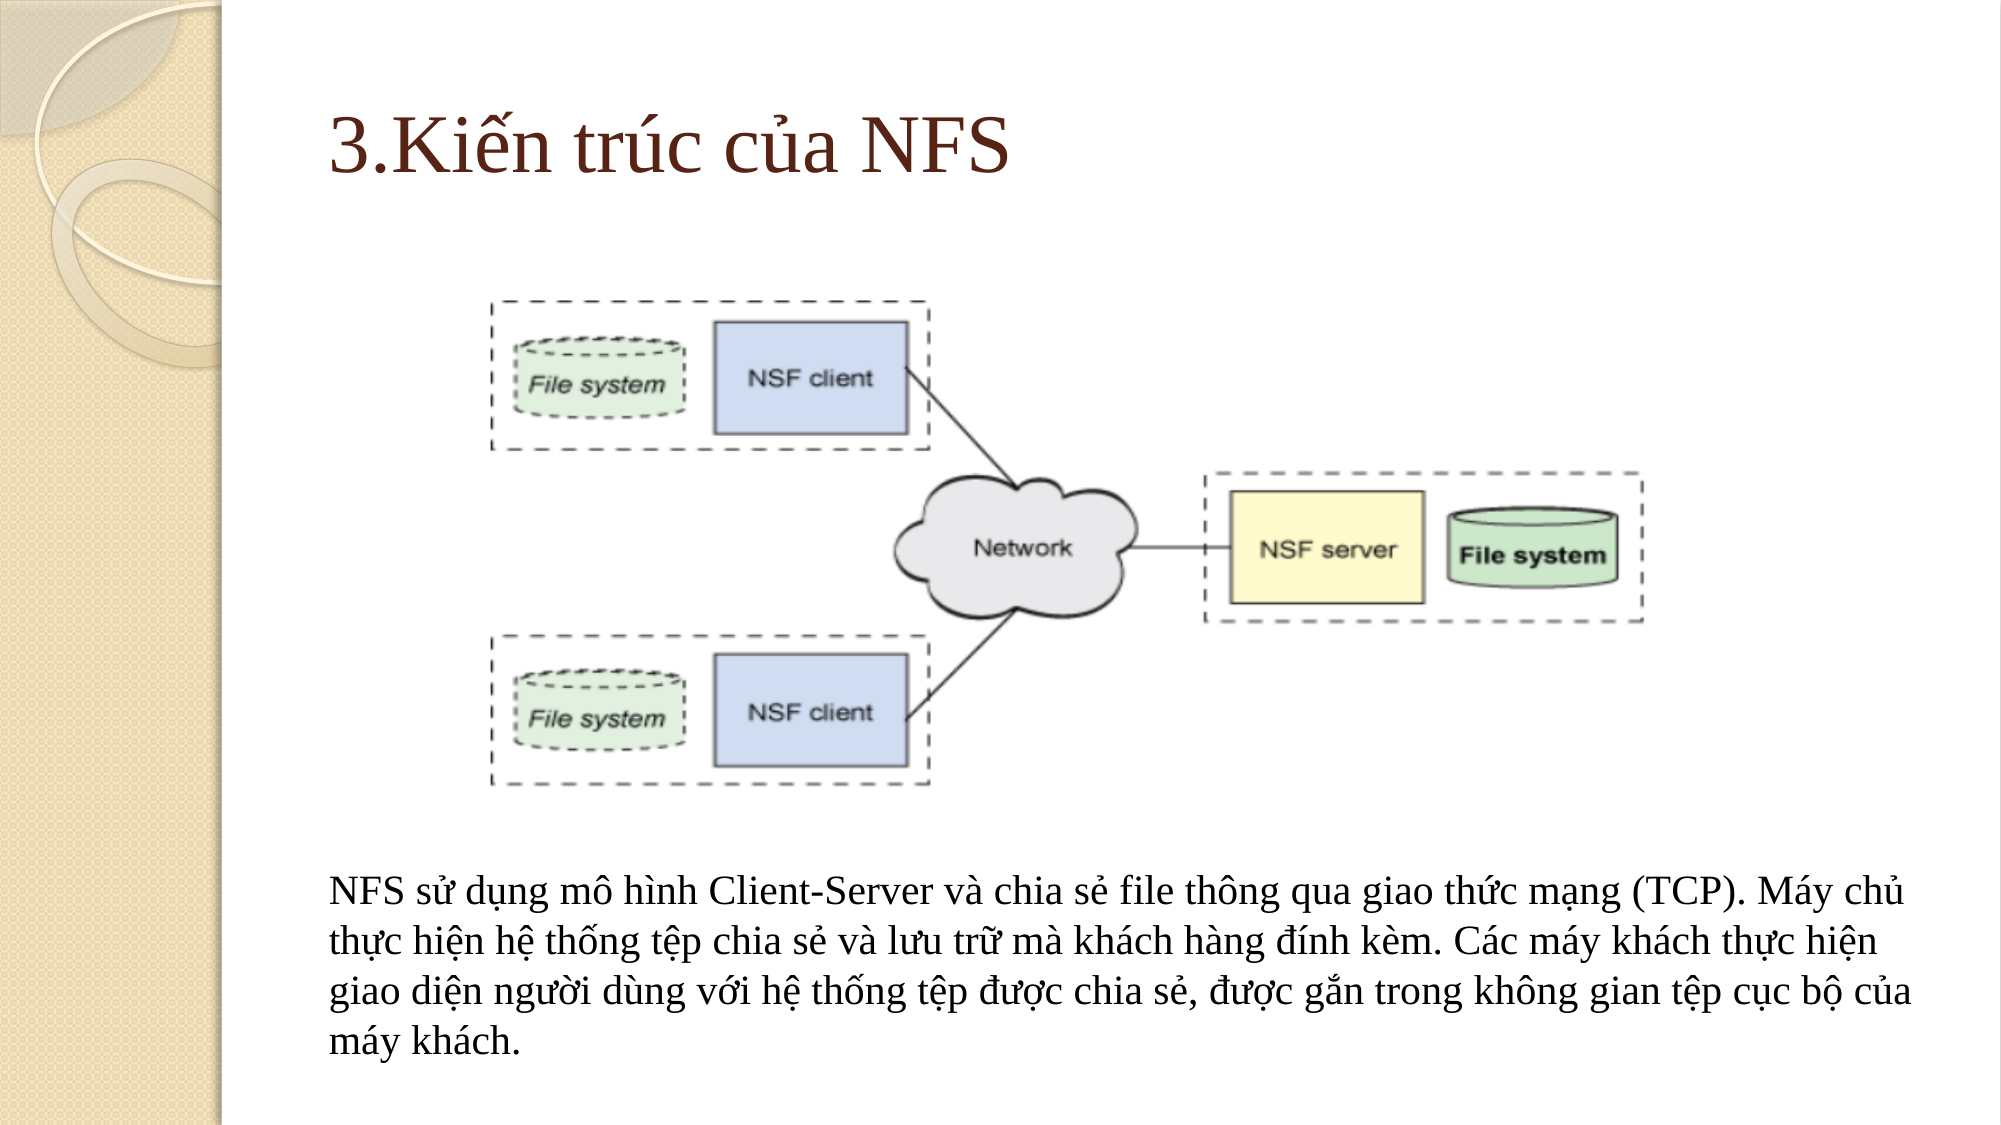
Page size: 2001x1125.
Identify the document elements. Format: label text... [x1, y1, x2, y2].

text_box NFS sử dụng mô hình Client-Server và chia sẻ file thông qua giao thức mạng (TCP). Máy chủ thực hiện hệ thống tệp chia sẻ và lưu trữ mà khách hàng đính kèm. Các máy khách thực hiện giao diện người dùng với hệ thống tệp được chia sẻ, được gắn trong không gian tệp cục bộ của máy khách. [313, 855, 1940, 1071]
title 3.Kiến trúc của NFS [313, 45, 1954, 233]
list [472, 281, 1713, 800]
